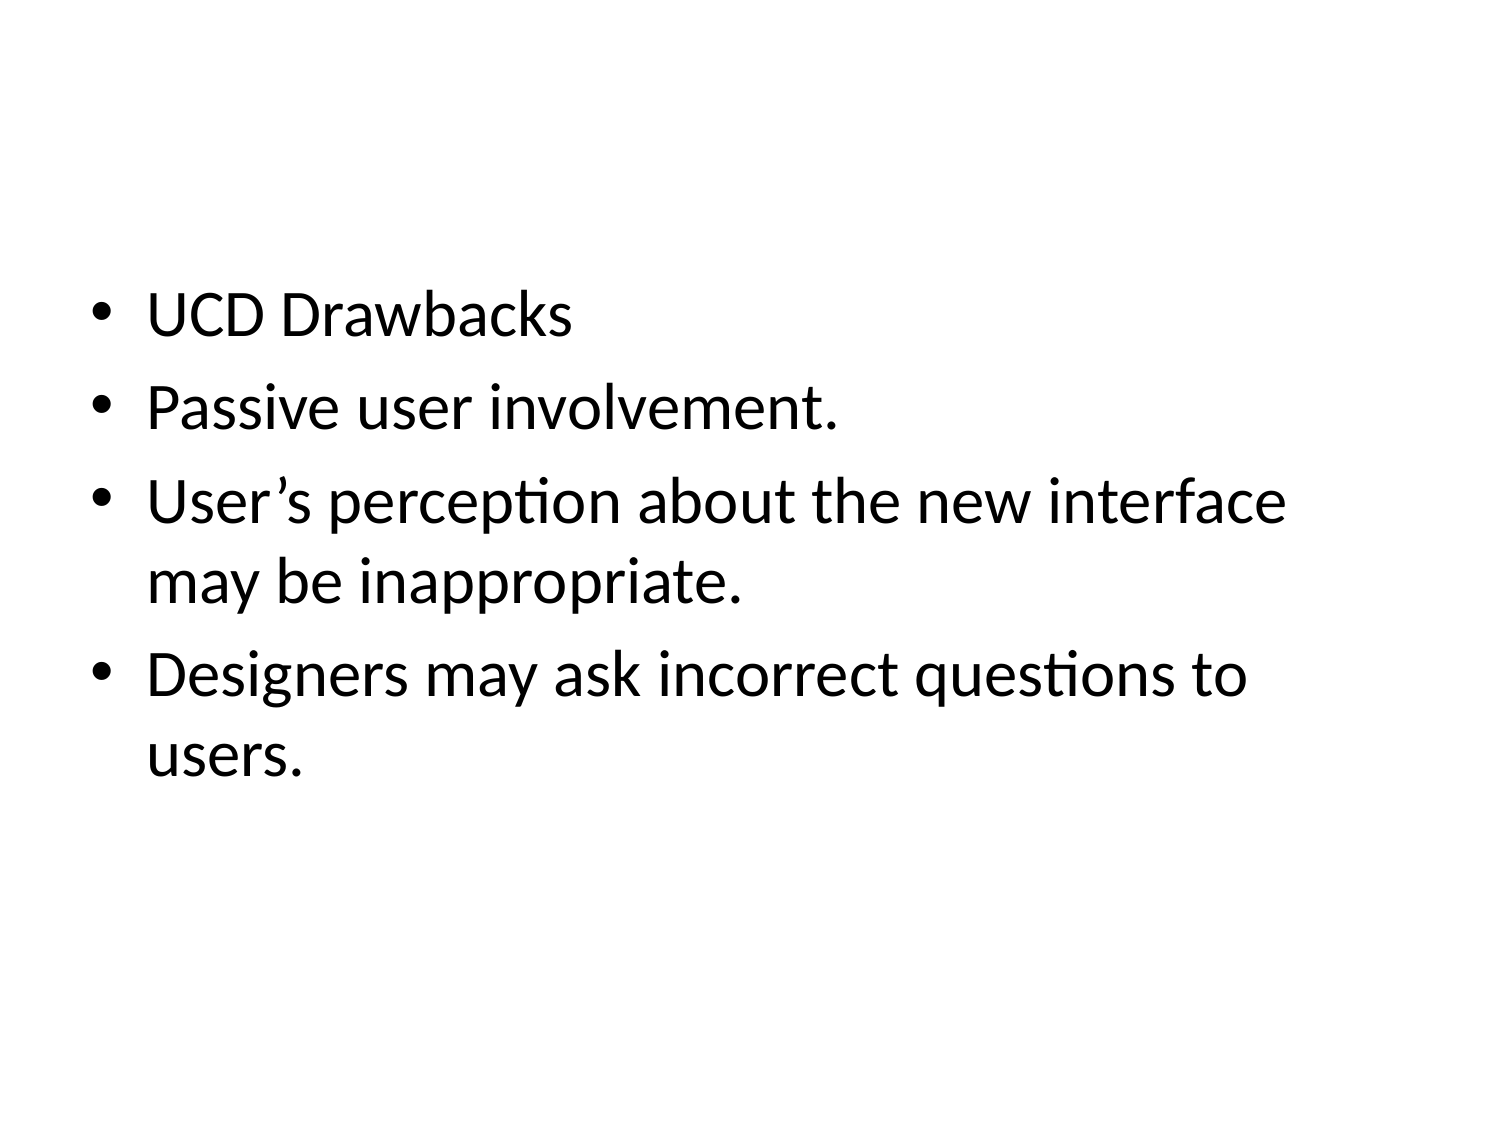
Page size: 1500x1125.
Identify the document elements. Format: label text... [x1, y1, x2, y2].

list UCD Drawbacks Passive user involvement. User’s perception about the new interface may be inappropriate. Designers may ask incorrect questions to users. [75, 262, 1425, 1005]
